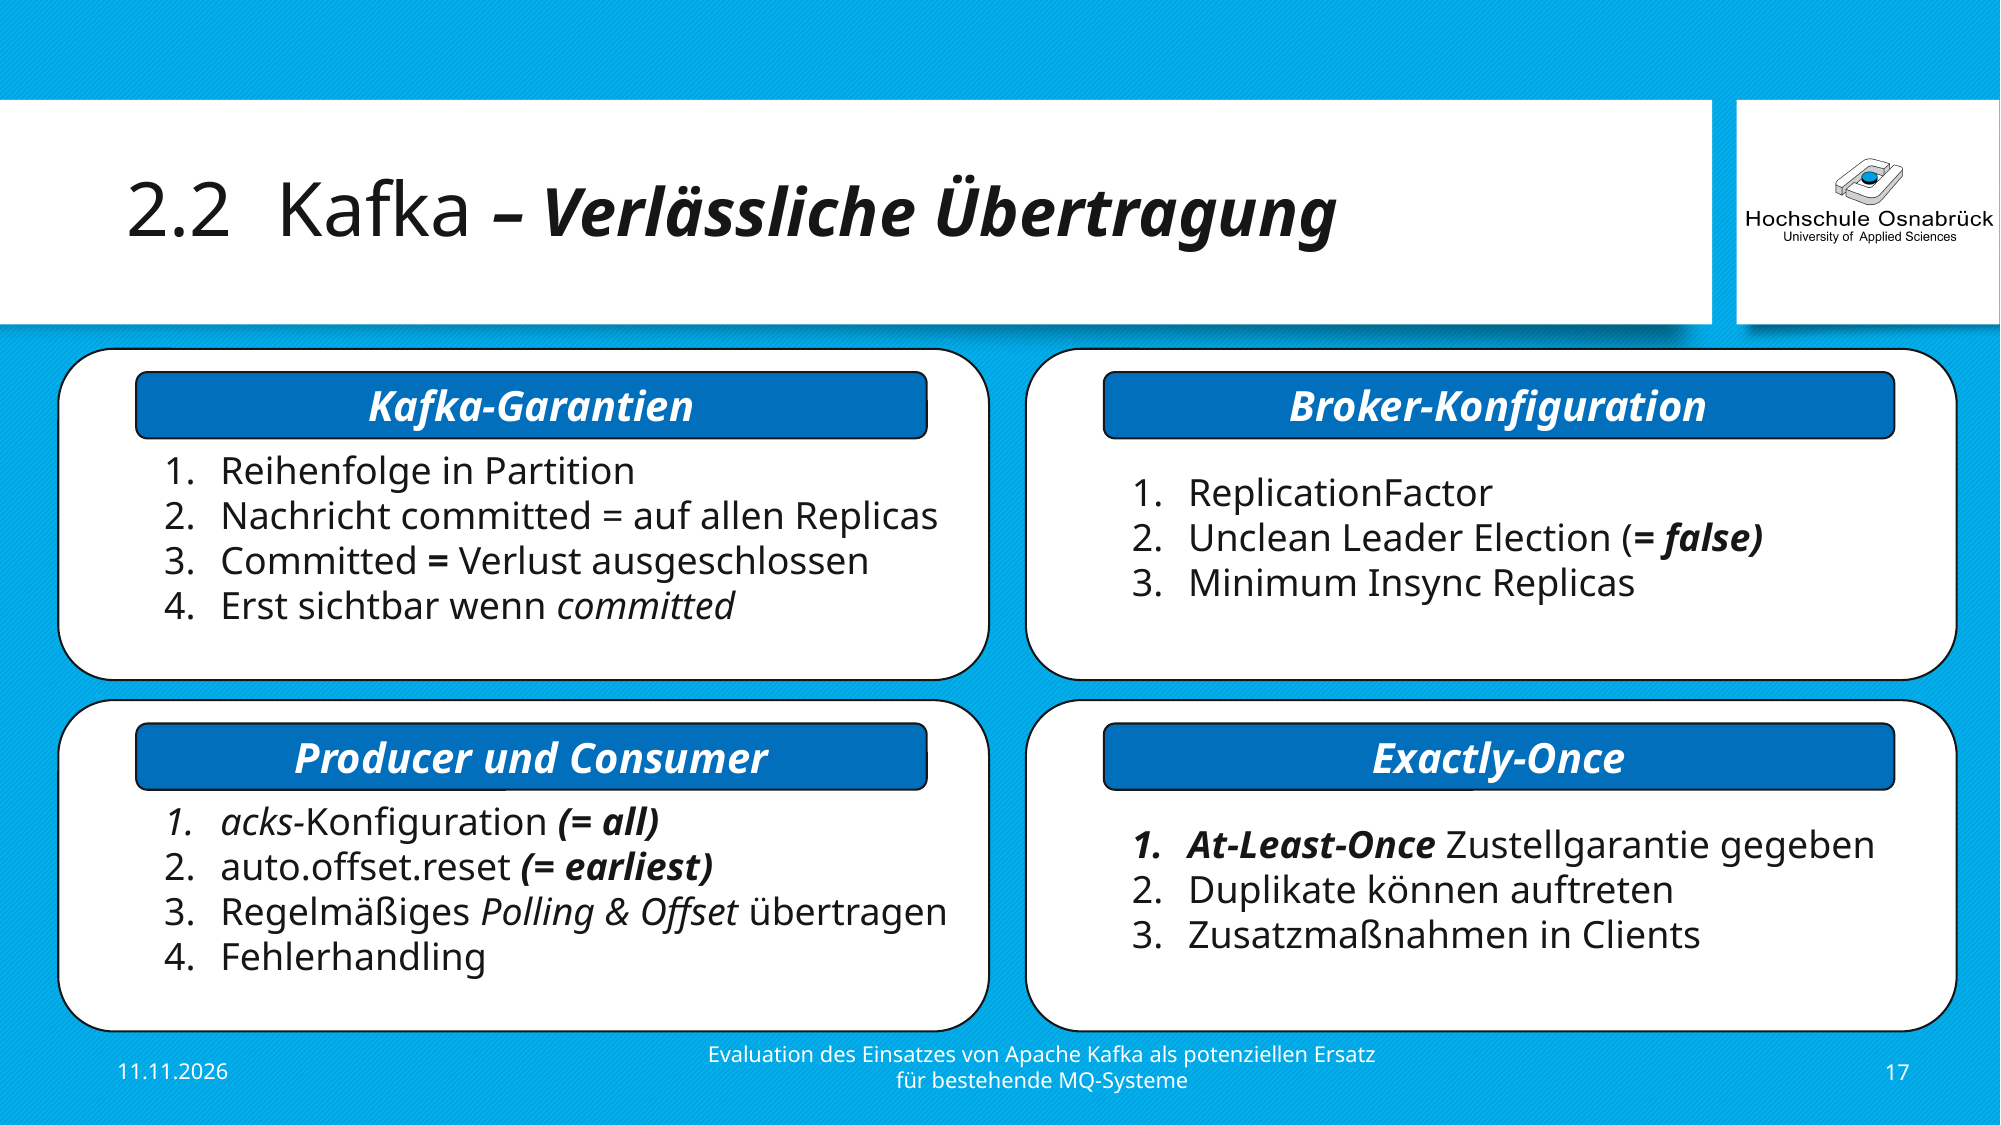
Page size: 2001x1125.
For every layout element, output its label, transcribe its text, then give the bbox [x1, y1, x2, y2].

slide_number 17 [1870, 1048, 1957, 1099]
picture [1744, 156, 1996, 246]
footer Evaluation des Einsatzes von Apache Kafka als potenziellen Ersatz für bestehende MQ-Systeme [687, 1036, 1398, 1097]
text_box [1025, 699, 1957, 1032]
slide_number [75, 1042, 244, 1103]
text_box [1025, 348, 1957, 681]
title 2.2 Kafka – Verlässliche Übertragung [111, 123, 1689, 301]
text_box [58, 699, 990, 1032]
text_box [58, 348, 990, 681]
text_box [39, 397, 1323, 989]
